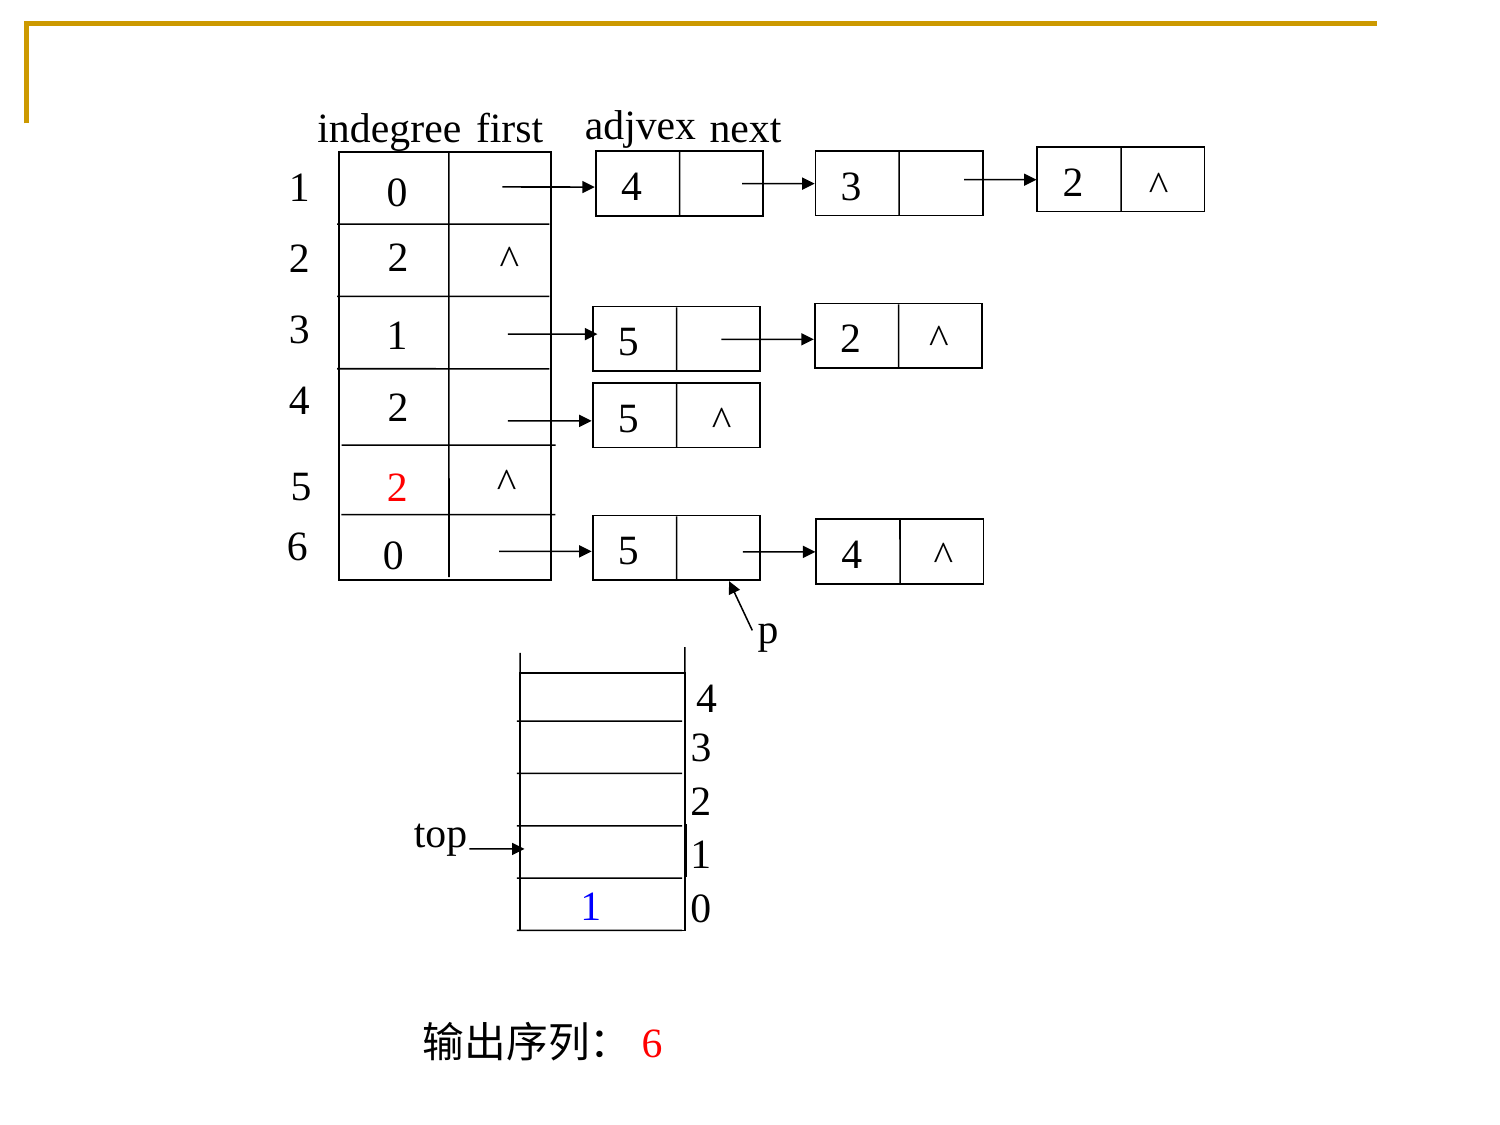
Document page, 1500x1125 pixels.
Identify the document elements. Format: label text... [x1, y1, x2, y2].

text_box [516, 646, 750, 940]
text_box 输出序列：6 [408, 1008, 678, 1074]
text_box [398, 798, 525, 864]
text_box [728, 581, 795, 660]
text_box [271, 90, 1205, 587]
